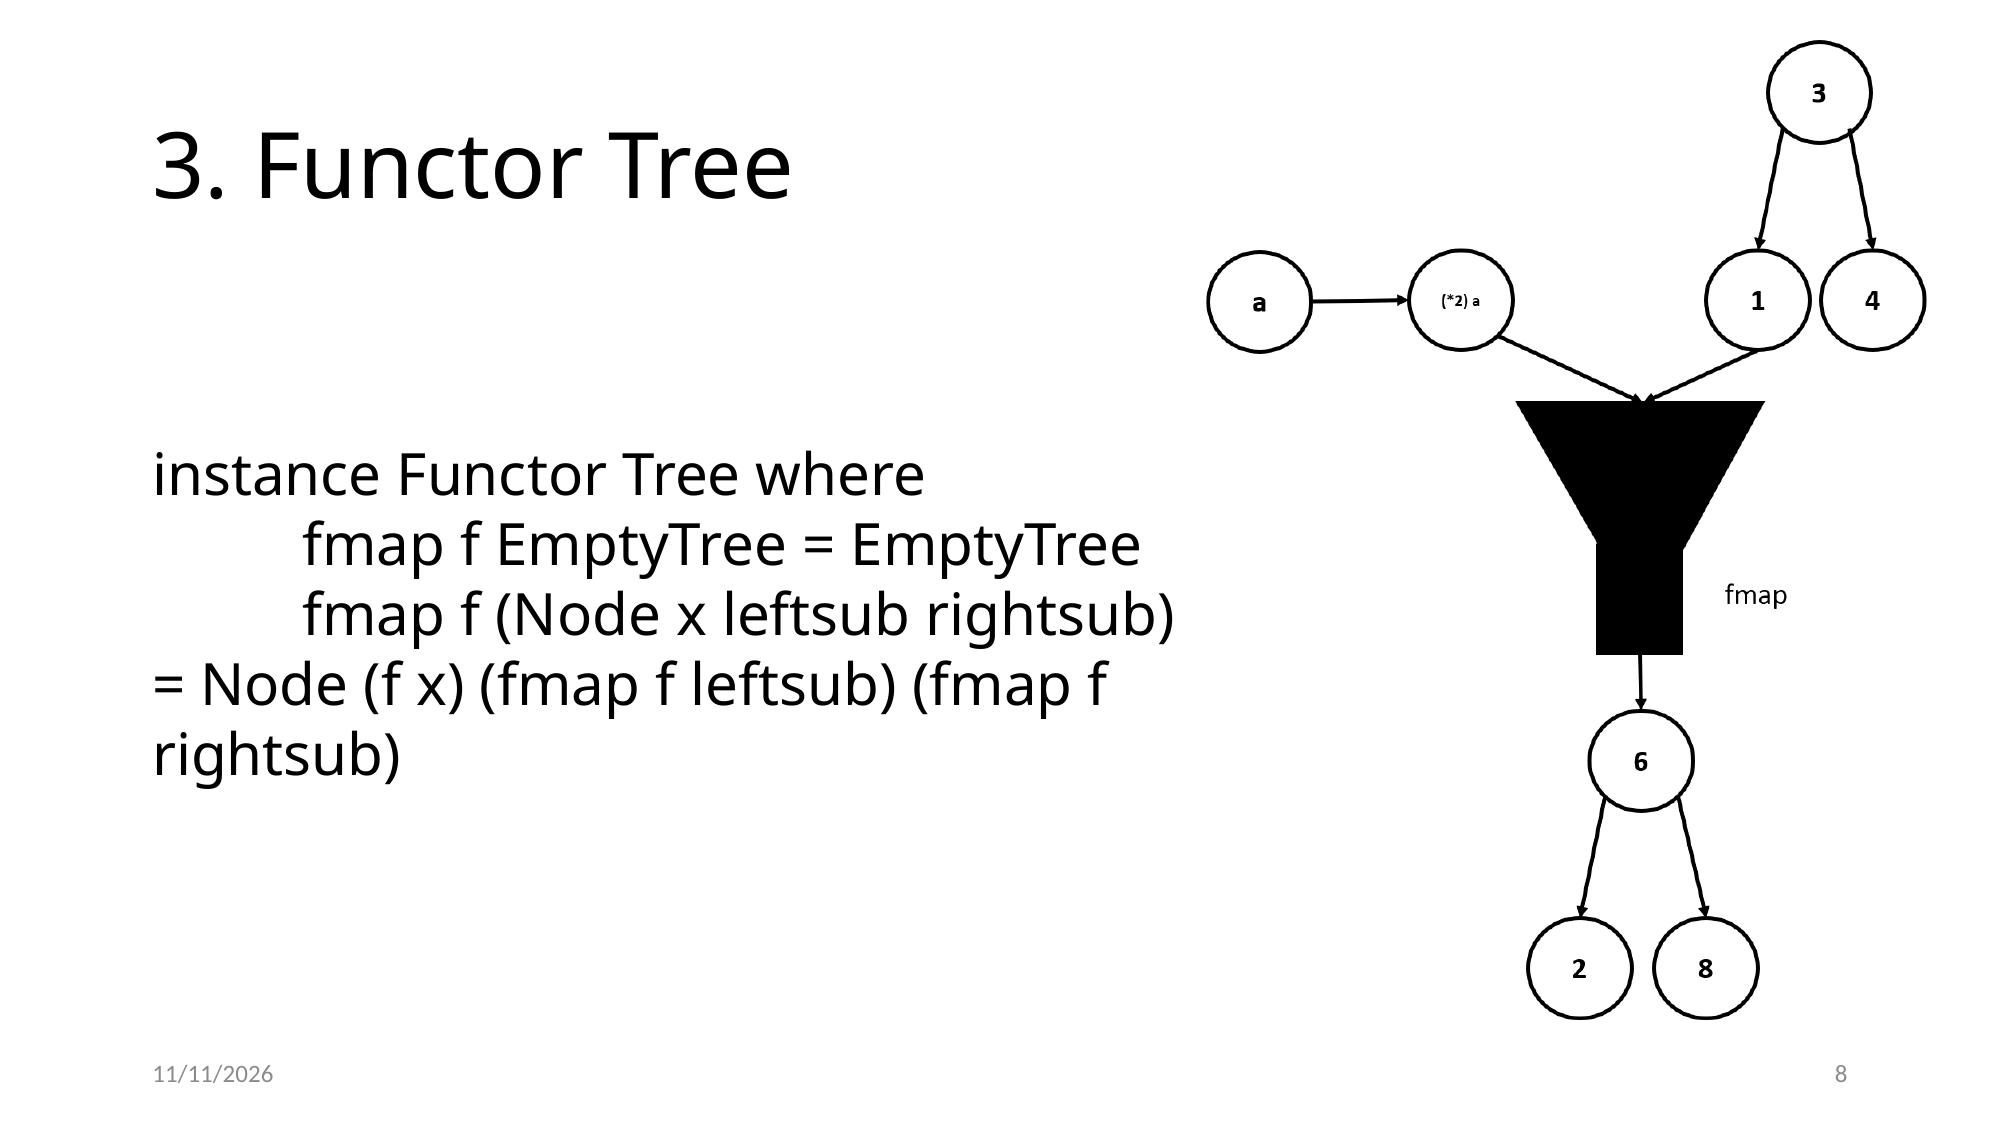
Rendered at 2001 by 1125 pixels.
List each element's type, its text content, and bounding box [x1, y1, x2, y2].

slide_number 8 [1412, 1042, 1863, 1103]
text_box instance Functor Tree where fmap f EmptyTree = EmptyTree fmap f (Node x leftsub rightsub) = Node (f x) (fmap f leftsub) (fmap f rightsub) [137, 429, 1206, 795]
title 3. Functor Tree [137, 59, 1206, 278]
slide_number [137, 1042, 588, 1103]
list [1206, 40, 1941, 1020]
